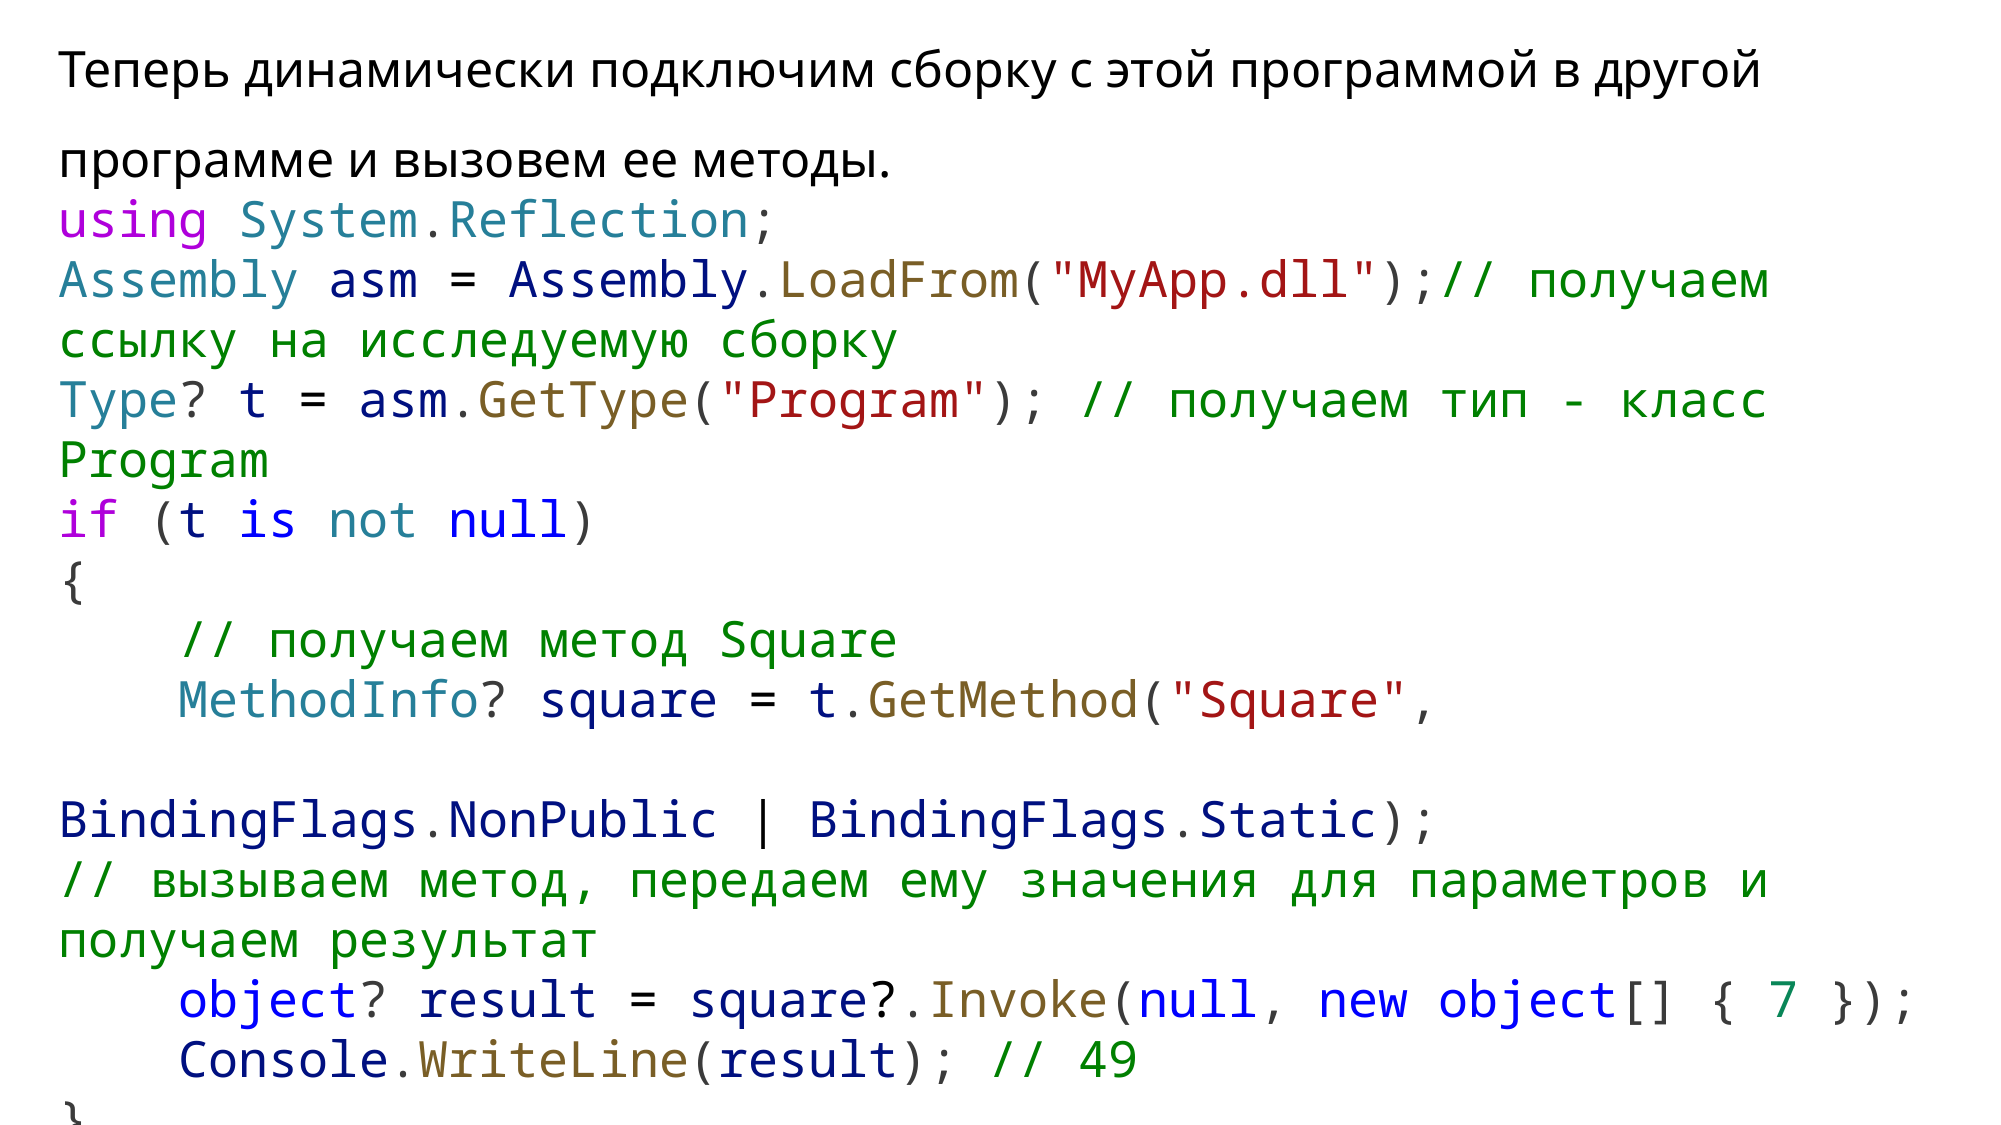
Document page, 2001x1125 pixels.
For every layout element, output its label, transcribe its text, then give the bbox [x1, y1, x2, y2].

text_box Теперь динамически подключим сборку с этой программой в другой программе и вызовем ее методы. using System.Reflection; Assembly asm = Assembly.LoadFrom("MyApp.dll");// получаем ссылку на исследуемую сборку Type? t = asm.GetType("Program"); // получаем тип - класс Program if (t is not null) { // получаем метод Square MethodInfo? square = t.GetMethod("Square", BindingFlags.NonPublic | BindingFlags.Static); // вызываем метод, передаем ему значения для параметров и получаем результат object? result = square?.Invoke(null, new object[] { 7 }); Console.WriteLine(result); // 49 } [0, 0, 2000, 1125]
